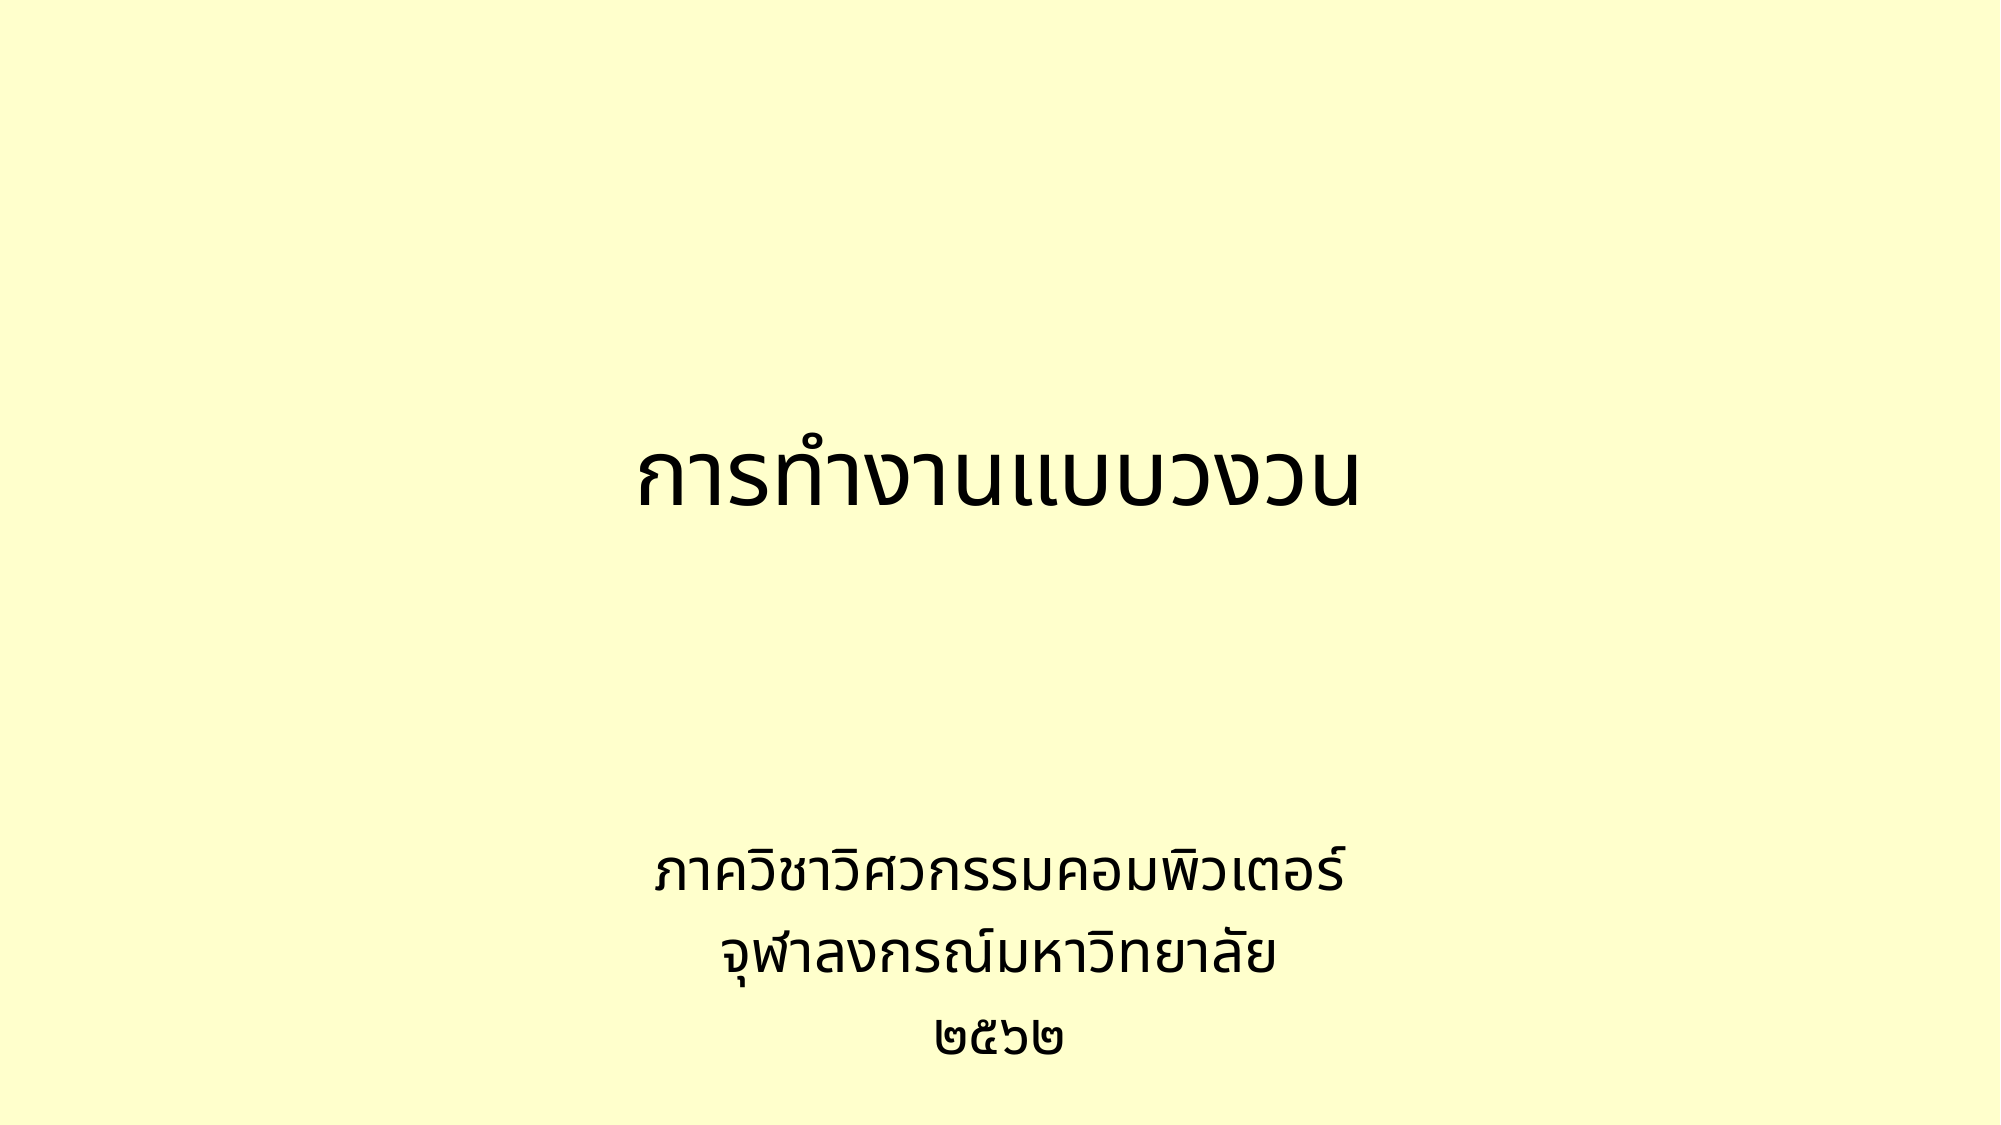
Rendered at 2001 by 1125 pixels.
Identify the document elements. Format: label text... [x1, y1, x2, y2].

subtitle ภาควิชาวิศวกรรมคอมพิวเตอร์ จุฬาลงกรณ์มหาวิทยาลัย ๒๕๖๒ [300, 825, 1700, 1113]
title การทำงานแบบวงวน [149, 374, 1851, 563]
